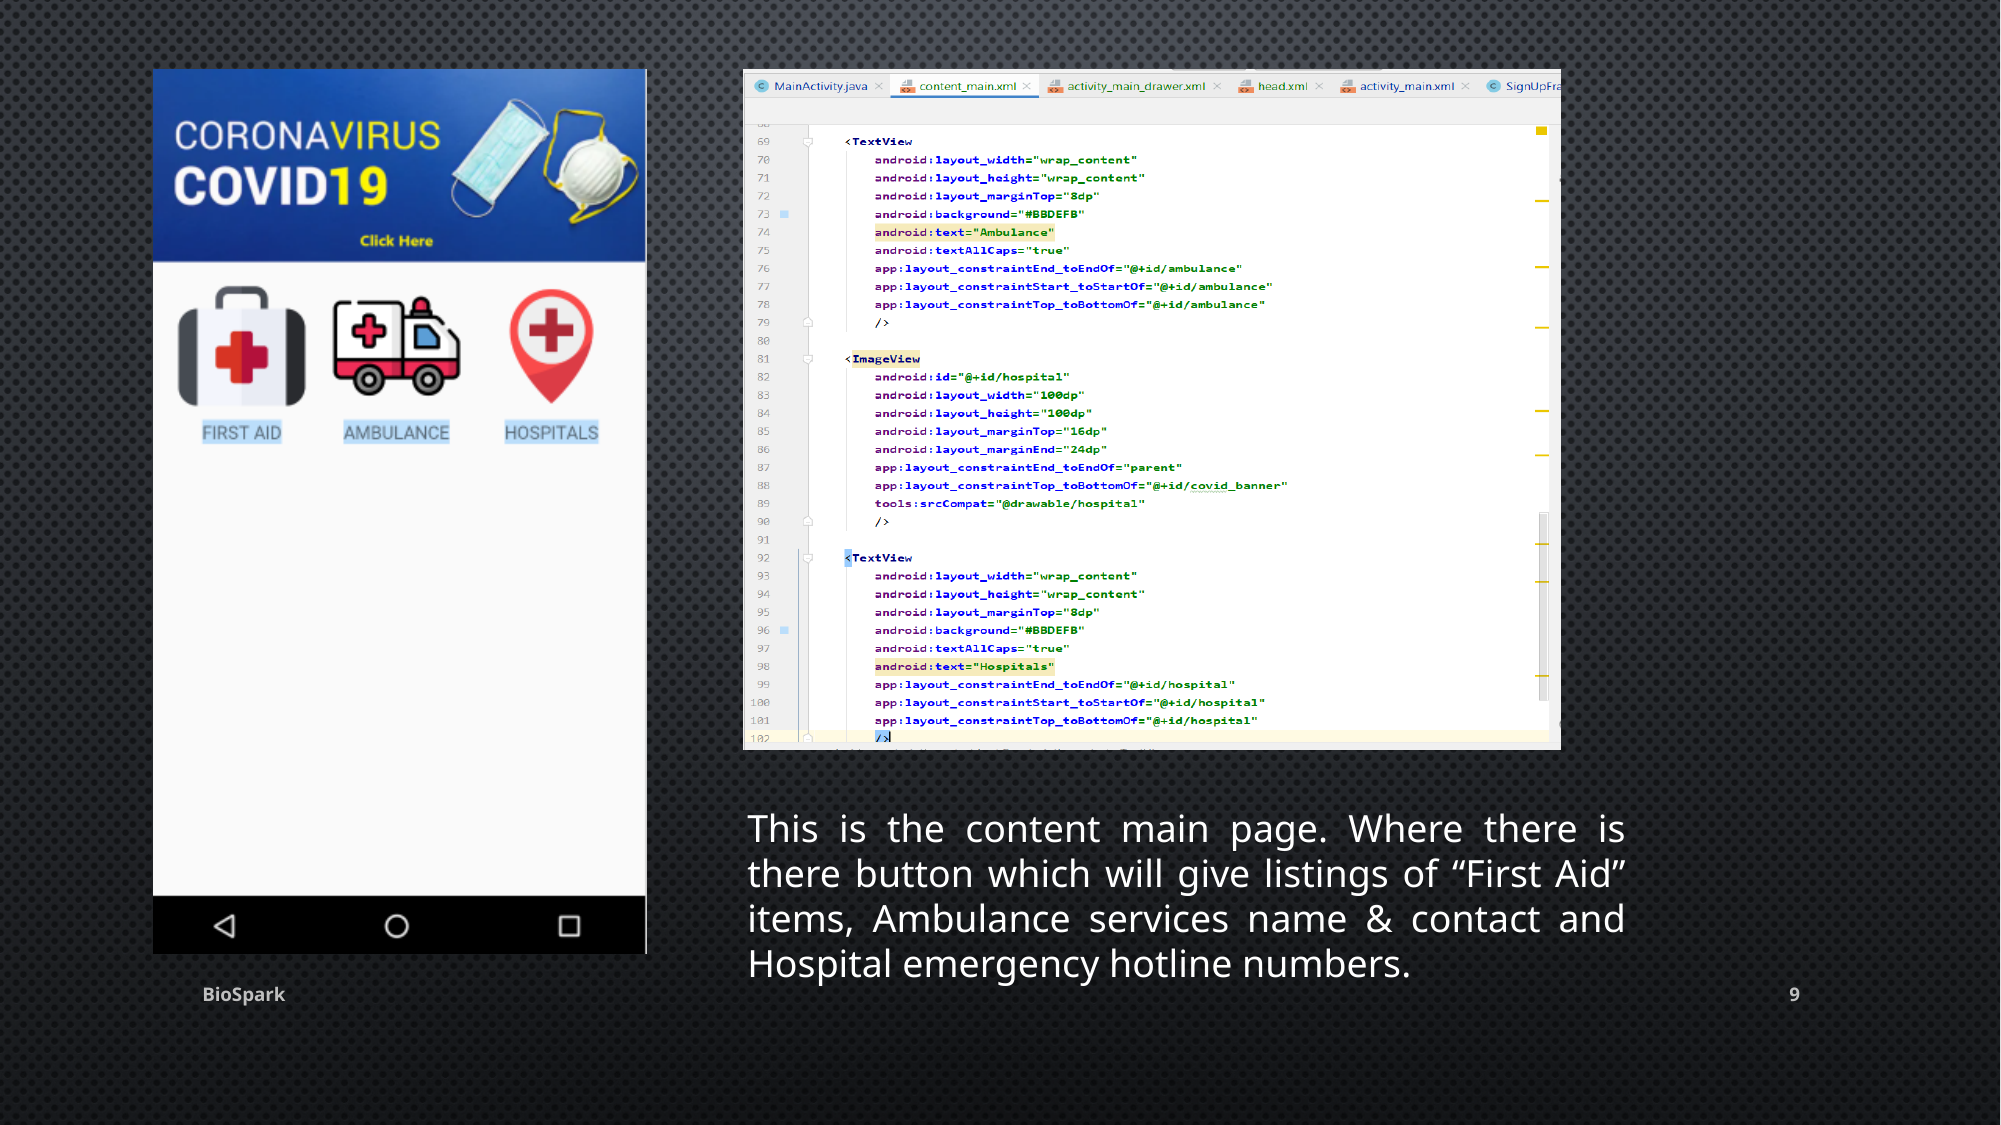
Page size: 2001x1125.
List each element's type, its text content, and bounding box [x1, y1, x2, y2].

text_box This is the content main page. Where there is there button which will give listings of “First Aid” items, Ambulance services name & contact and Hospital emergency hotline numbers. [732, 798, 1642, 993]
picture [152, 68, 648, 954]
footer BioSpark [187, 965, 1425, 1025]
picture [743, 69, 1561, 750]
slide_number 9 [1724, 965, 1816, 1025]
